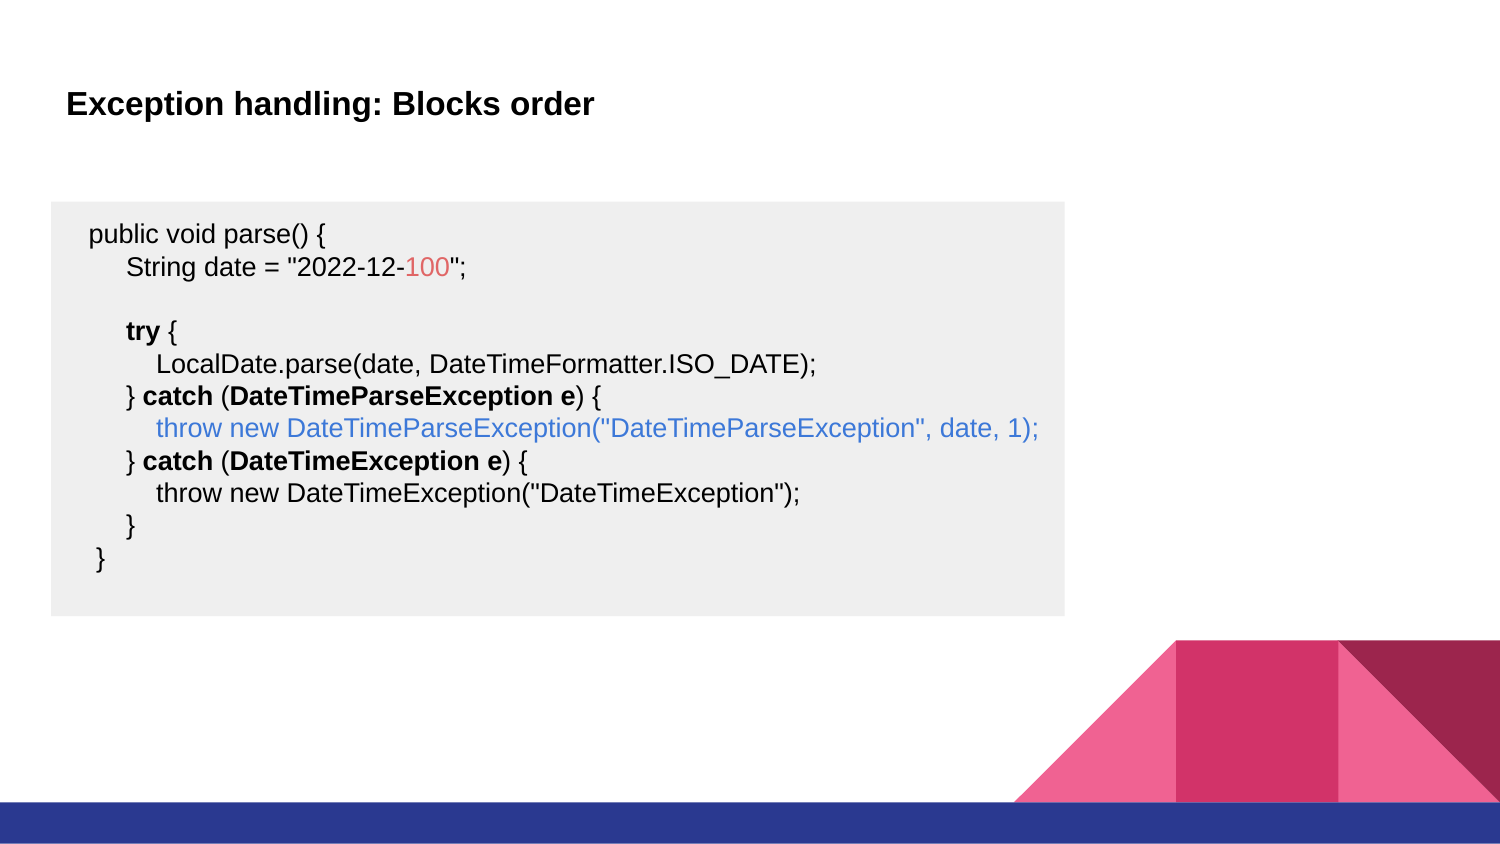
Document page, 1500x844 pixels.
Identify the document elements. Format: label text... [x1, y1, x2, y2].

title Exception handling: Blocks order [51, 67, 1449, 167]
list public void parse() { String date = "2022-12-100"; try { LocalDate.parse(date, DateTimeFormatter.ISO_DATE); } catch (DateTimeParseException e) { throw new DateTimeParseException("DateTimeParseException", date, 1); } catch (DateTimeException e) { throw new DateTimeException("DateTimeException"); } } [51, 201, 1065, 617]
